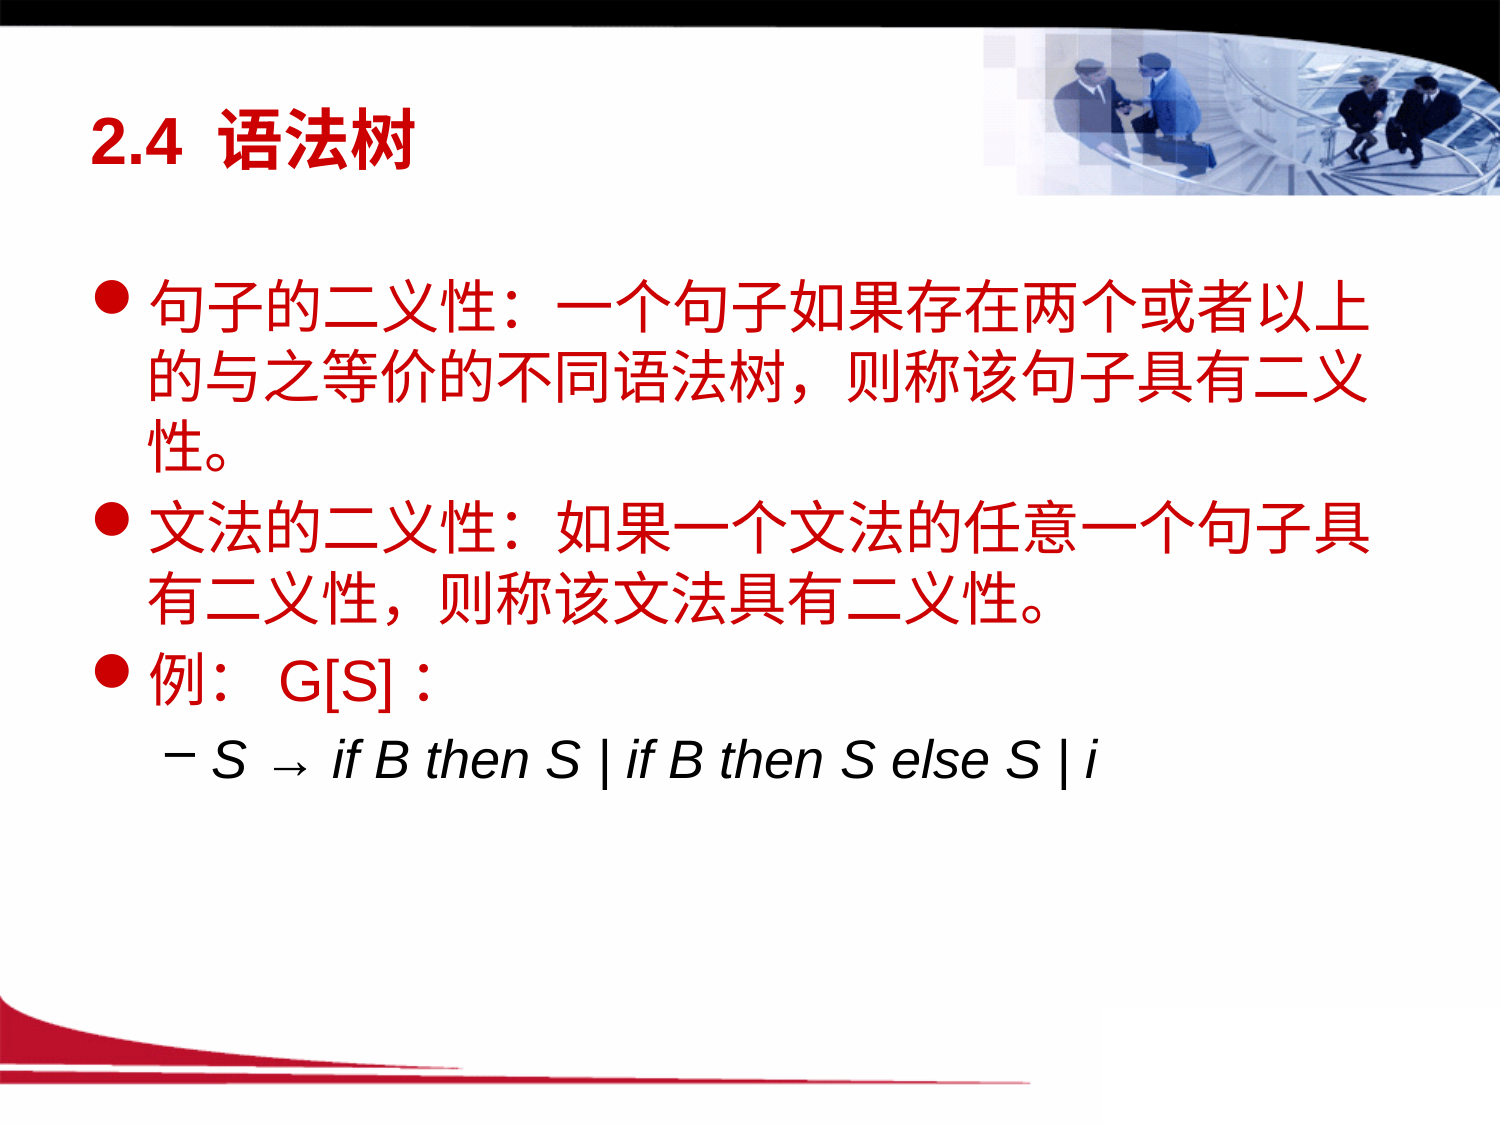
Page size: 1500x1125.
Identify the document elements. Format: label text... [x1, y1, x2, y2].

picture [0, 0, 1500, 1125]
title 2.4 语法树 [75, 75, 1013, 200]
list 句子的二义性：一个句子如果存在两个或者以上的与之等价的不同语法树，则称该句子具有二义性。 文法的二义性：如果一个文法的任意一个句子具有二义性，则称该文法具有二义性。 例：G[S]： S → if B then S | if B then S else S | i [75, 262, 1425, 1028]
